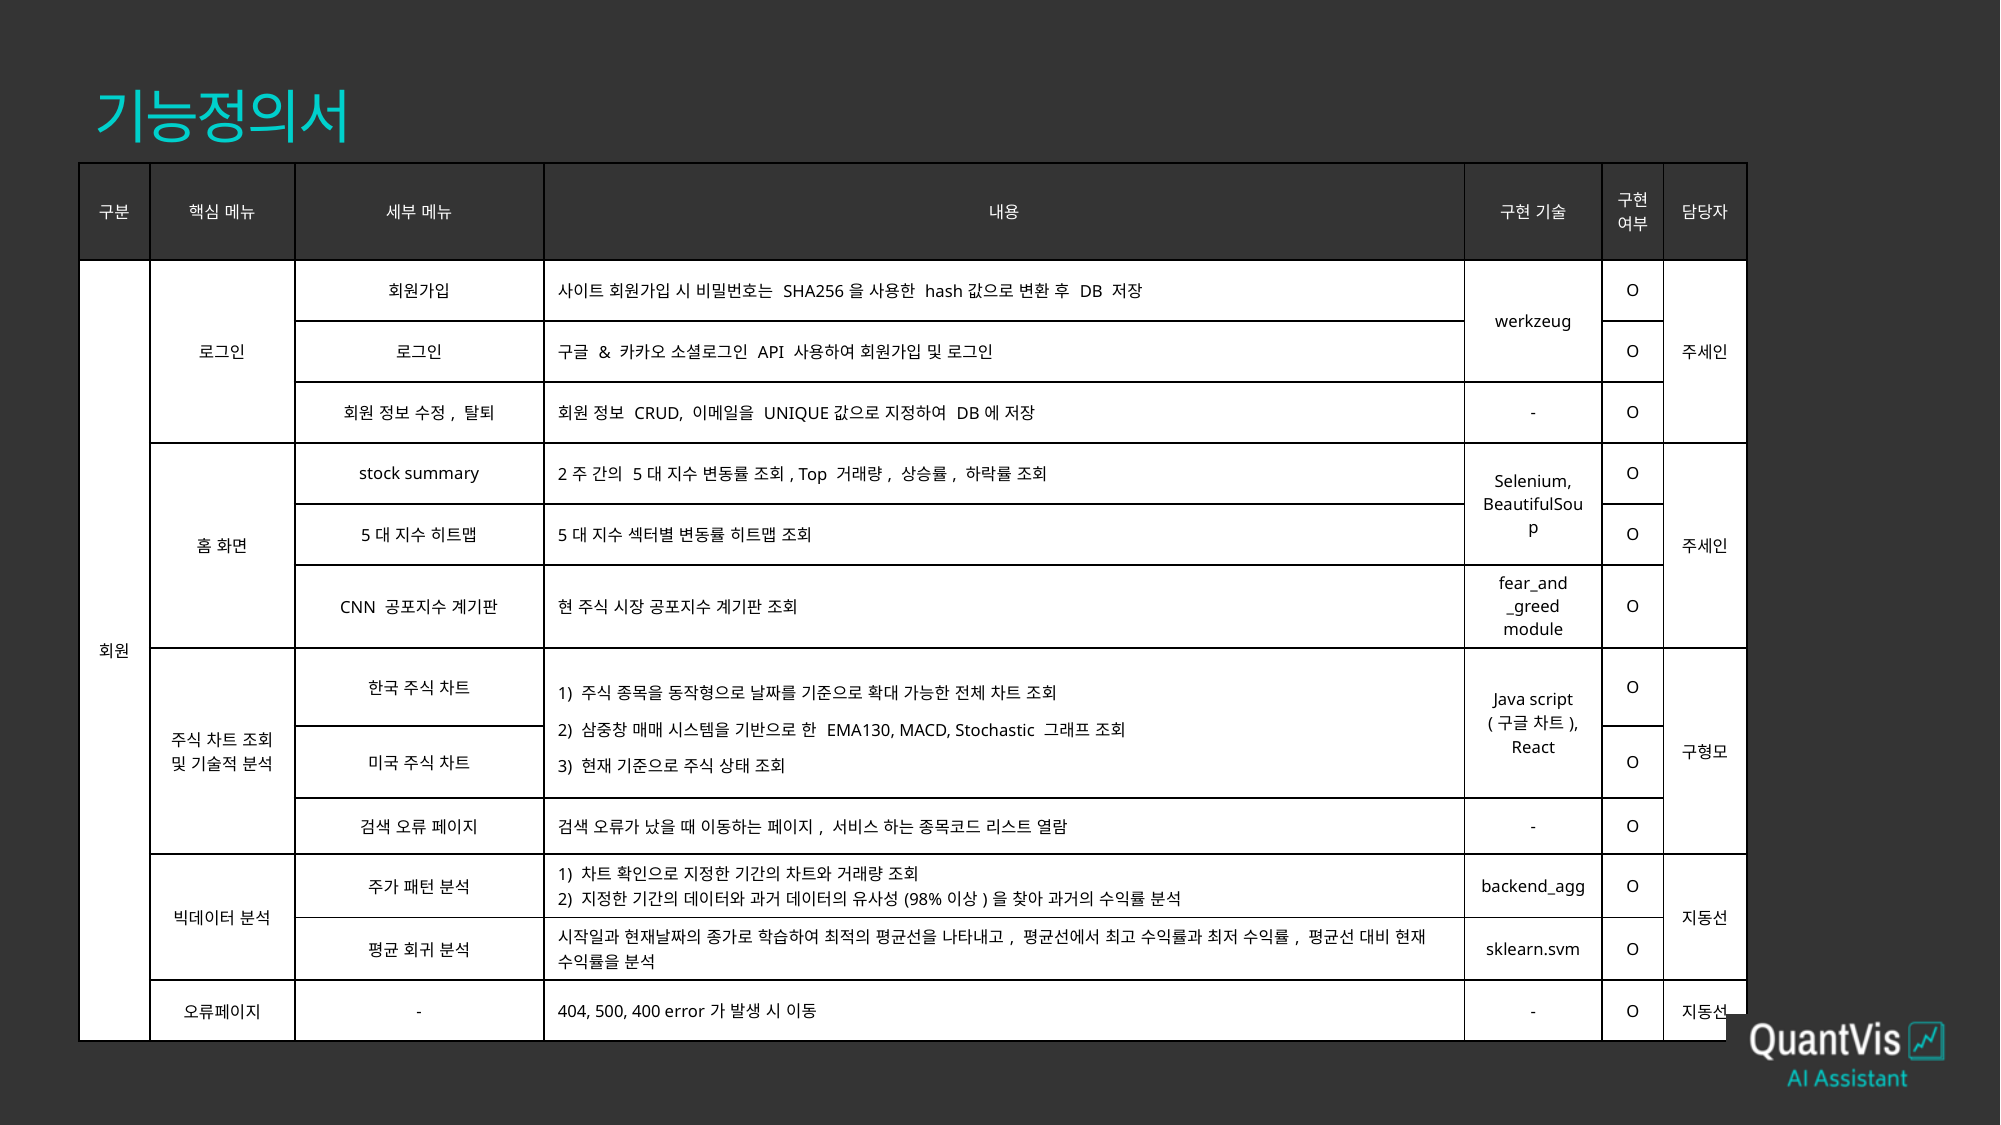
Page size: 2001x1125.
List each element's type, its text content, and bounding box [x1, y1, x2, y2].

table_cell Java script (구글 차트), React [1465, 649, 1601, 797]
table_cell O [1603, 855, 1663, 917]
table_cell sklearn.svm [1465, 918, 1601, 979]
table_cell O [1603, 649, 1663, 725]
table_cell 미국 주식 차트 [296, 727, 543, 797]
table_cell werkzeug [1465, 261, 1601, 381]
table_cell 5대 지수 섹터별 변동률 히트맵 조회 [545, 505, 1464, 564]
table_cell 검색 오류 페이지 [296, 799, 543, 853]
table_cell 구형모 [1664, 649, 1746, 853]
table_cell O [1603, 444, 1663, 503]
table_cell O [1603, 981, 1663, 1040]
table_cell stock summary [296, 444, 543, 503]
table_cell O [1603, 505, 1663, 564]
table_header 구현 여부 [1603, 214, 1663, 259]
table_cell 404, 500, 400 error가 발생 시 이동 [545, 981, 1464, 1040]
table_cell O [1603, 261, 1663, 320]
table_cell O [1603, 799, 1663, 853]
table_cell CNN 공포지수 계기판 [296, 566, 543, 647]
table_header 담당자 [1664, 214, 1746, 259]
table_cell O [1603, 727, 1663, 797]
table_cell 1) 차트 확인으로 지정한 기간의 차트와 거래량 조회 2) 지정한 기간의 데이터와 과거 데이터의 유사성(98%이상)을 찾아 과거의 수익률 분석 [545, 855, 1464, 917]
table_cell - [1465, 799, 1601, 853]
table_cell 1) 주식 종목을 동작형으로 날짜를 기준으로 확대 가능한 전체 차트 조회 2) 삼중창 매매 시스템을 기반으로 한 EMA130, MACD, Stochastic 그래프 조회 3) 현재 기준으로 주식 상태 조회 [545, 649, 1464, 797]
table_cell 로그인 [296, 322, 543, 381]
table_cell 시작일과 현재날짜의 종가로 학습하여 최적의 평균선을 나타내고, 평균선에서 최고 수익률과 최저 수익률, 평균선 대비 현재 수익률을 분석 [545, 918, 1464, 979]
table_cell 한국 주식 차트 [296, 649, 543, 725]
table_cell Selenium, BeautifulSoup [1465, 444, 1601, 564]
table_cell - [1465, 981, 1601, 1040]
table_cell - [1465, 383, 1601, 442]
table_cell 검색 오류가 났을 때 이동하는 페이지, 서비스 하는 종목코드 리스트 열람 [545, 799, 1464, 853]
table_cell 빅데이터 분석 [151, 855, 294, 979]
table_cell 회원 정보 CRUD, 이메일을 UNIQUE값으로 지정하여 DB에 저장 [545, 383, 1464, 442]
table_cell 로그인 [151, 261, 294, 442]
text_box 기능정의서 [79, 19, 1848, 214]
table_cell 지동선 [1664, 855, 1746, 979]
table_cell O [1603, 383, 1663, 442]
table_cell backend_agg [1465, 855, 1601, 917]
table_cell O [1603, 918, 1663, 979]
table_cell 주세인 [1664, 444, 1746, 647]
table_cell 주식 차트 조회 및 기술적 분석 [151, 649, 294, 853]
table_cell O [1603, 566, 1663, 647]
picture [1726, 1014, 1970, 1095]
table_cell 2주 간의 5대 지수 변동률 조회, Top 거래량, 상승률, 하락률 조회 [545, 444, 1464, 503]
table_cell 회원가입 [296, 261, 543, 320]
table_cell 구글 & 카카오 소셜로그인 API 사용하여 회원가입 및 로그인 [545, 322, 1464, 381]
table_header 구현 기술 [1465, 214, 1601, 259]
table_cell 오류페이지 [151, 981, 294, 1040]
table_cell 주세인 [1664, 261, 1746, 442]
table_cell 회원 정보 수정, 탈퇴 [296, 383, 543, 442]
table_header 내용 [545, 214, 1464, 259]
table_cell 평균 회귀 분석 [296, 918, 543, 979]
table_cell 현 주식 시장 공포지수 계기판 조회 [545, 566, 1464, 647]
table_cell 주가 패턴 분석 [296, 855, 543, 917]
table_cell O [1603, 322, 1663, 381]
table_cell fear_and _greed module [1465, 566, 1601, 647]
table_cell 5대 지수 히트맵 [296, 505, 543, 564]
table_header 핵심 메뉴 [151, 214, 294, 259]
table_cell - [296, 981, 543, 1040]
table_header 구분 [80, 214, 149, 259]
table_cell 회원 [80, 261, 149, 1040]
table_cell 홈 화면 [151, 444, 294, 647]
table_cell 사이트 회원가입 시 비밀번호는 SHA256을 사용한 hash값으로 변환 후 DB 저장 [545, 261, 1464, 320]
table_cell 지동선 [1664, 981, 1746, 1040]
table_header 세부 메뉴 [296, 214, 543, 259]
